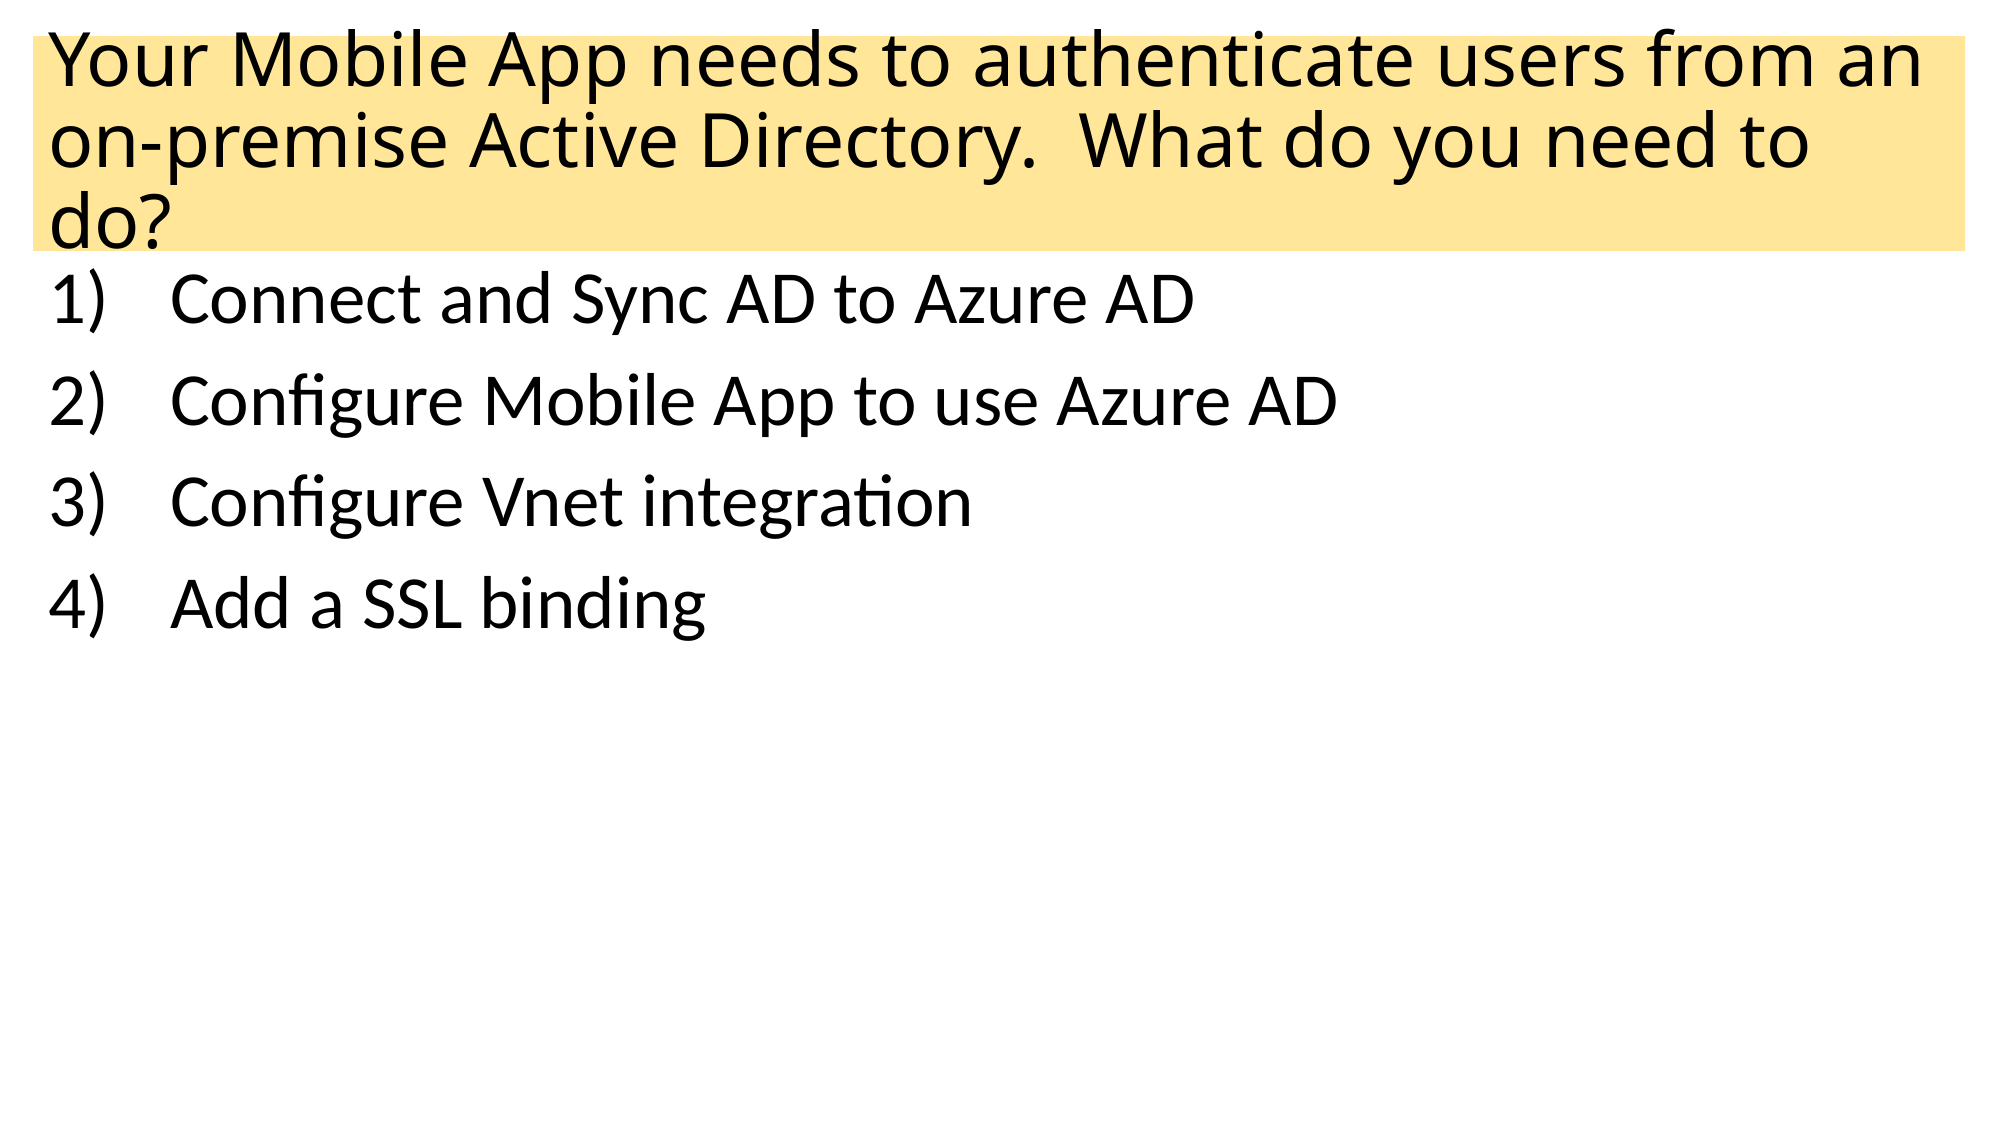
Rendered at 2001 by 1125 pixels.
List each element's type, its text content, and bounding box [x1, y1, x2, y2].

list Connect and Sync AD to Azure AD Configure Mobile App to use Azure AD Configure Vnet integration Add a SSL binding [33, 250, 1966, 1092]
title Your Mobile App needs to authenticate users from an on-premise Active Directory. What do you need to do? [33, 36, 1966, 250]
